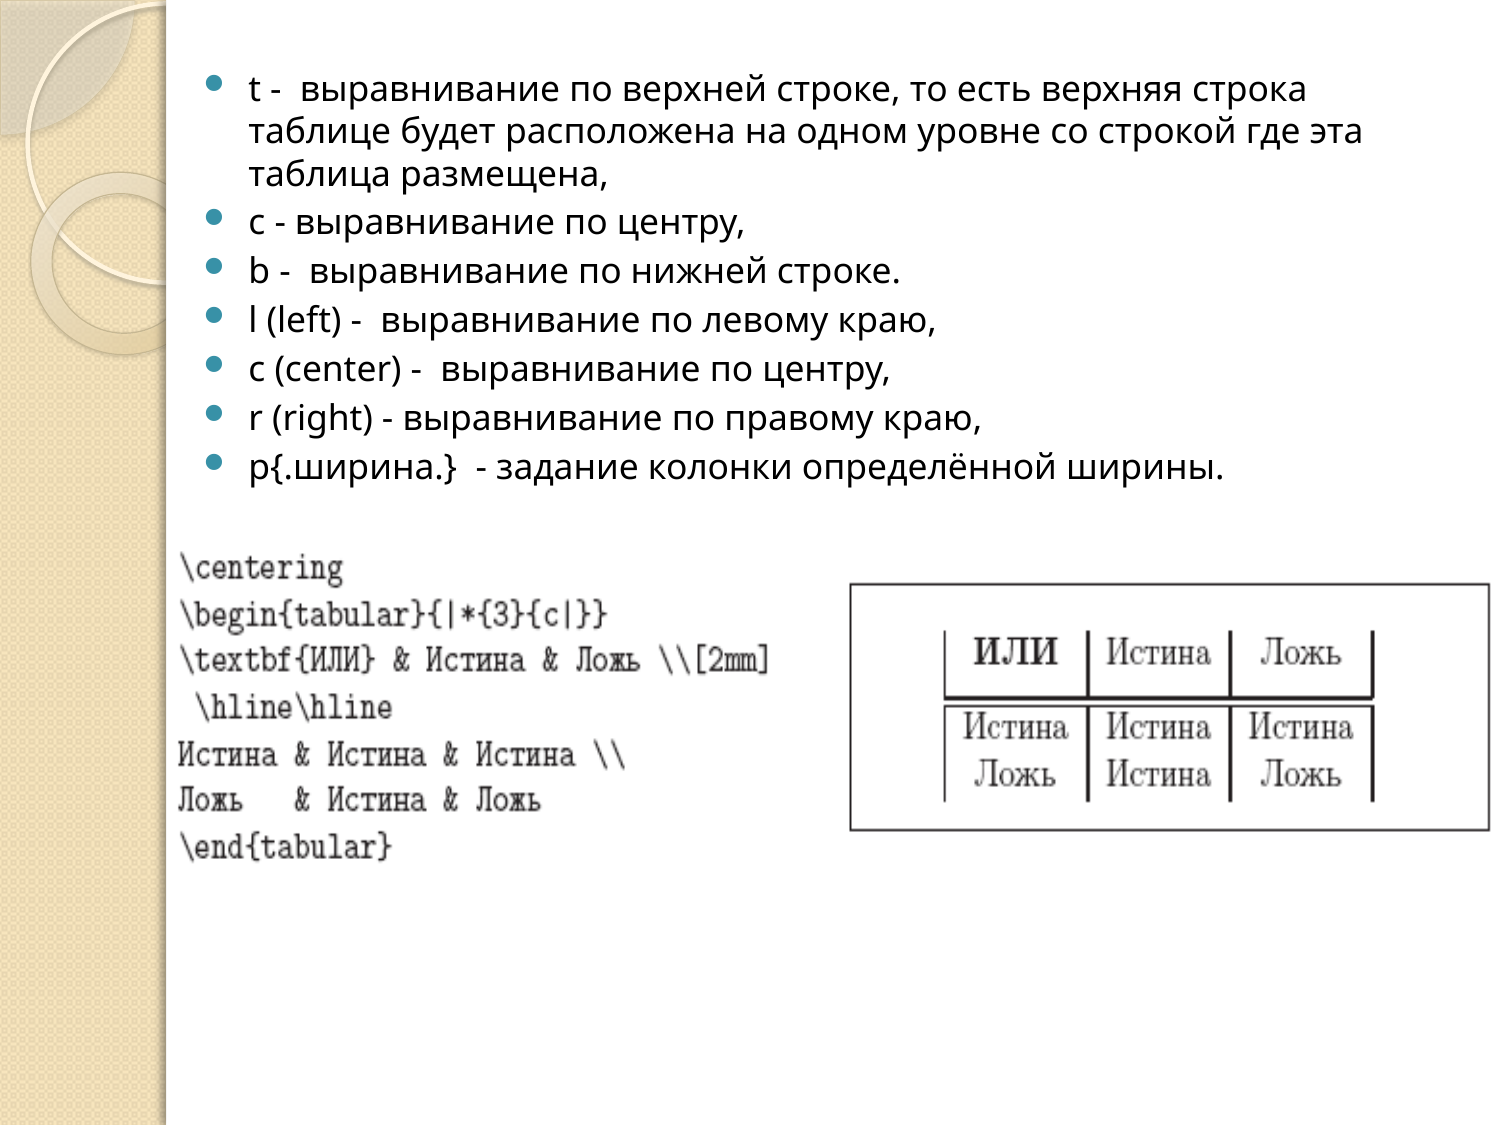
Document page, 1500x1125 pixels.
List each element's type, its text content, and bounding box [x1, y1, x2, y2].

list t - выравнивание по верхней строке, то есть верхняя строка таблице будет расположена на одном уровне со строкой где эта таблица размещена, c - выравнивание по центру, b - выравнивание по нижней строке. l (left) - выравнивание по левому краю, c (center) - выравнивание по центру, r (right) - выравнивание по правому краю, p{.ширина.} - задание колонки определённой ширины. [175, 58, 1466, 501]
picture [175, 550, 1500, 868]
